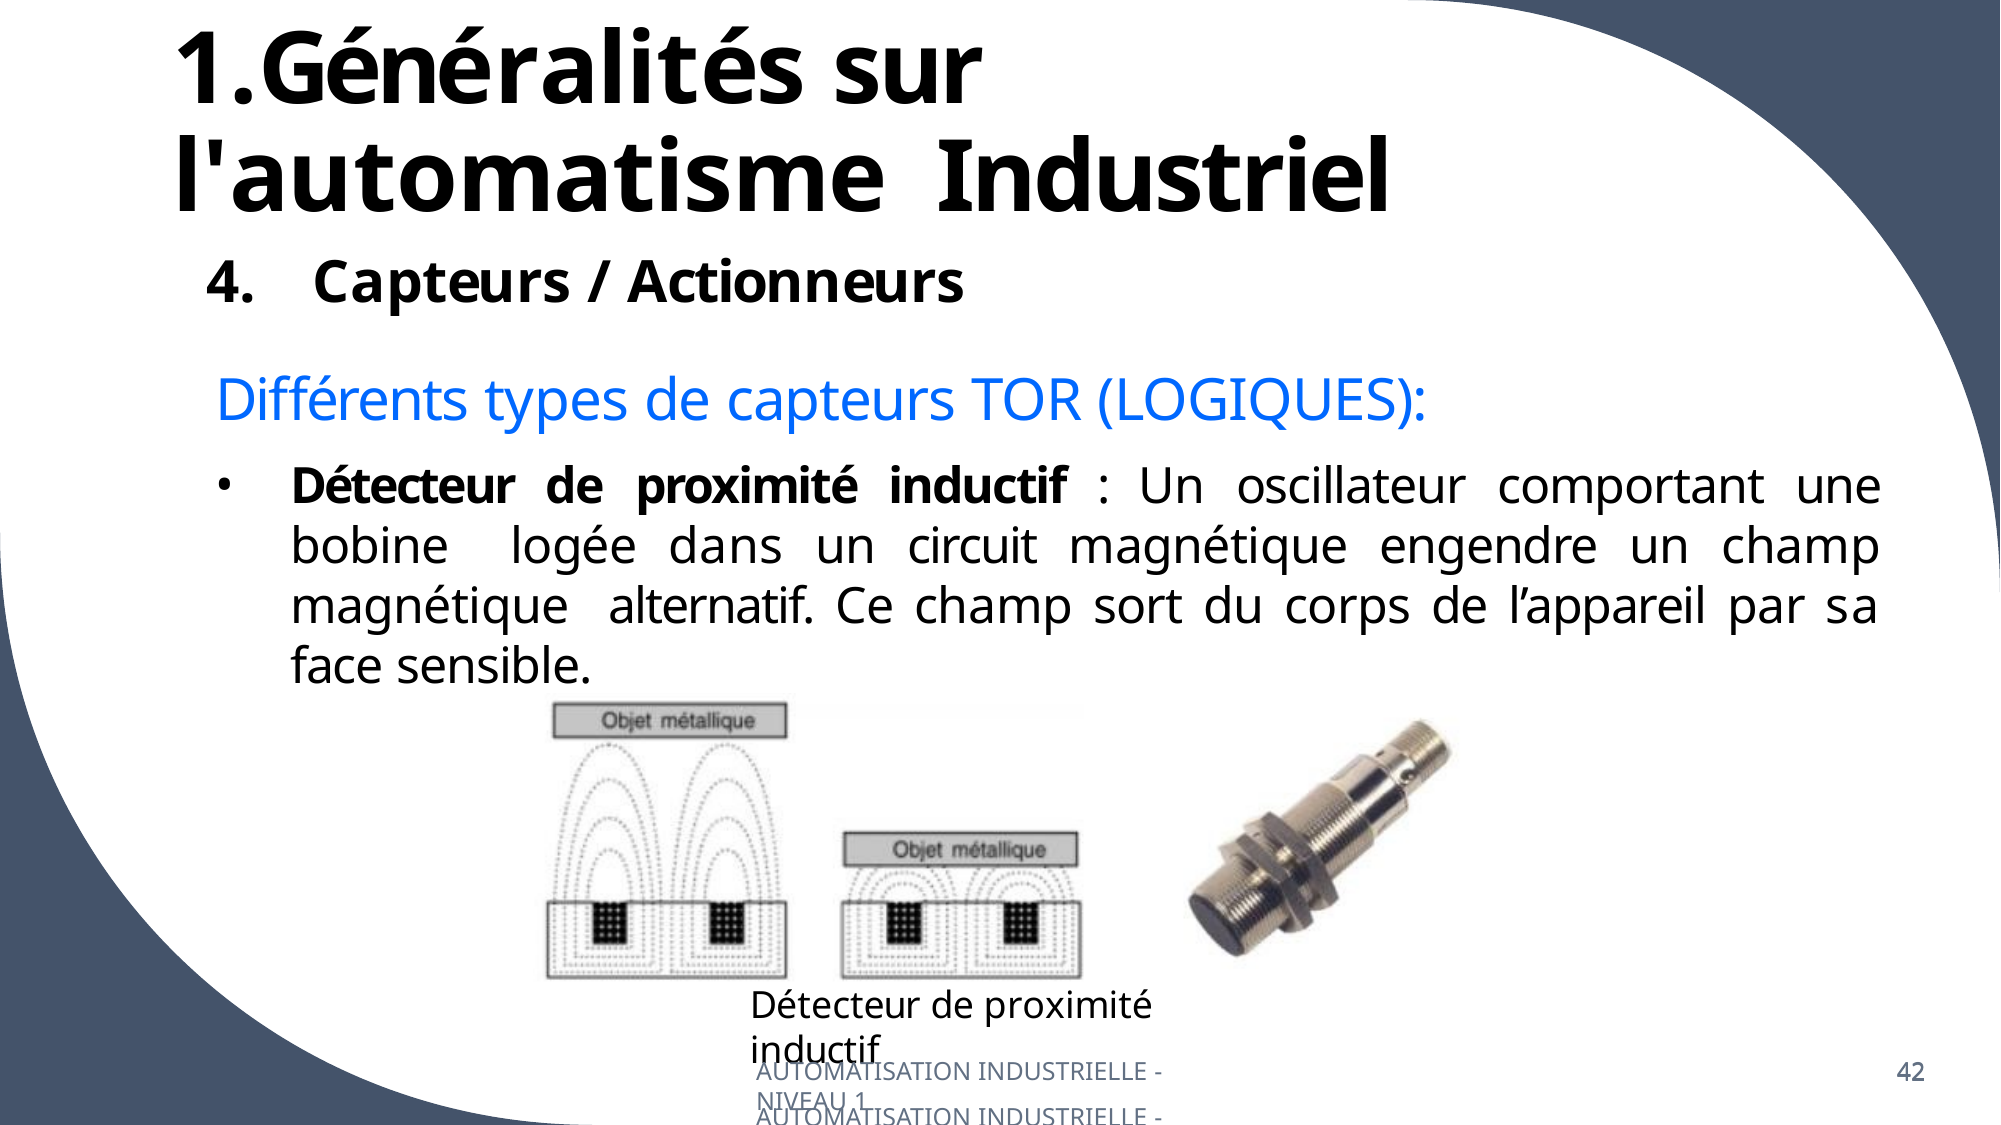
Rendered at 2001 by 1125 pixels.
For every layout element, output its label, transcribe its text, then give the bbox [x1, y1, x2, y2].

slide_number 42 [1890, 1055, 1930, 1090]
footer AUTOMATISATION INDUSTRIELLE - NIVEAU 1 [753, 1055, 1247, 1090]
picture [533, 693, 1467, 1006]
title 1.Généralités sur l'automatisme Industriel [170, 0, 1555, 232]
text_box Capteurs / Actionneurs Différents types de capteurs TOR (LOGIQUES): Détecteur de proximité inductif : Un oscillateur comportant une bobine logée dans un circuit magnétique engendre un champ magnétique alternatif. Ce champ sort du corps de l’appareil par sa face sensible. [204, 241, 1882, 693]
text_box Détecteur de proximité inductif AUTOMATISATION INDUSTRIELLE - NIVEAU 1 [747, 1014, 1253, 1125]
